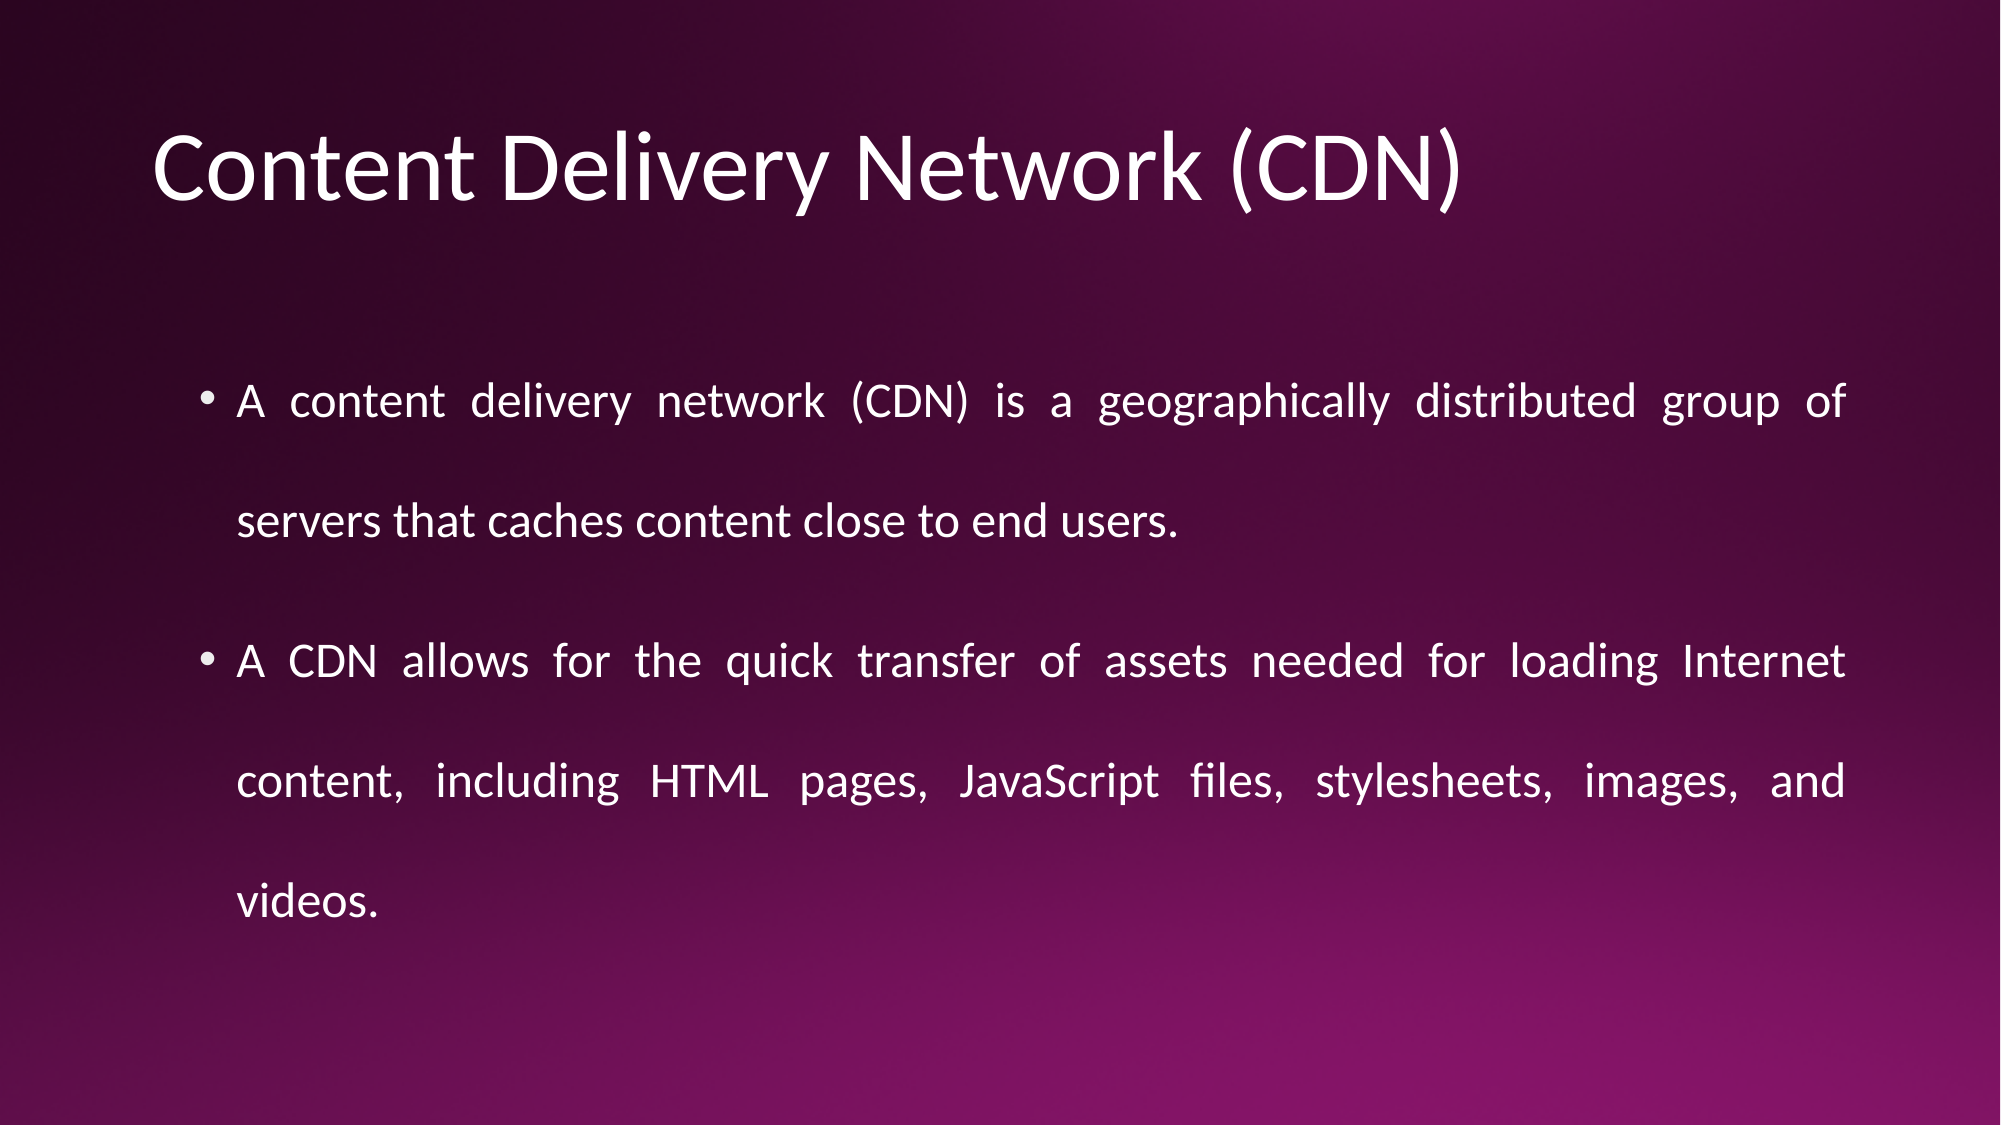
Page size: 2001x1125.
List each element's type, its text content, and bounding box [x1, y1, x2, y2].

title Content Delivery Network (CDN) [137, 59, 1863, 278]
picture [0, 0, 2001, 1125]
list A content delivery network (CDN) is a geographically distributed group of servers that caches content close to end users. A CDN allows for the quick transfer of assets needed for loading Internet content, including HTML pages, JavaScript files, stylesheets, images, and videos. [183, 299, 1863, 1014]
